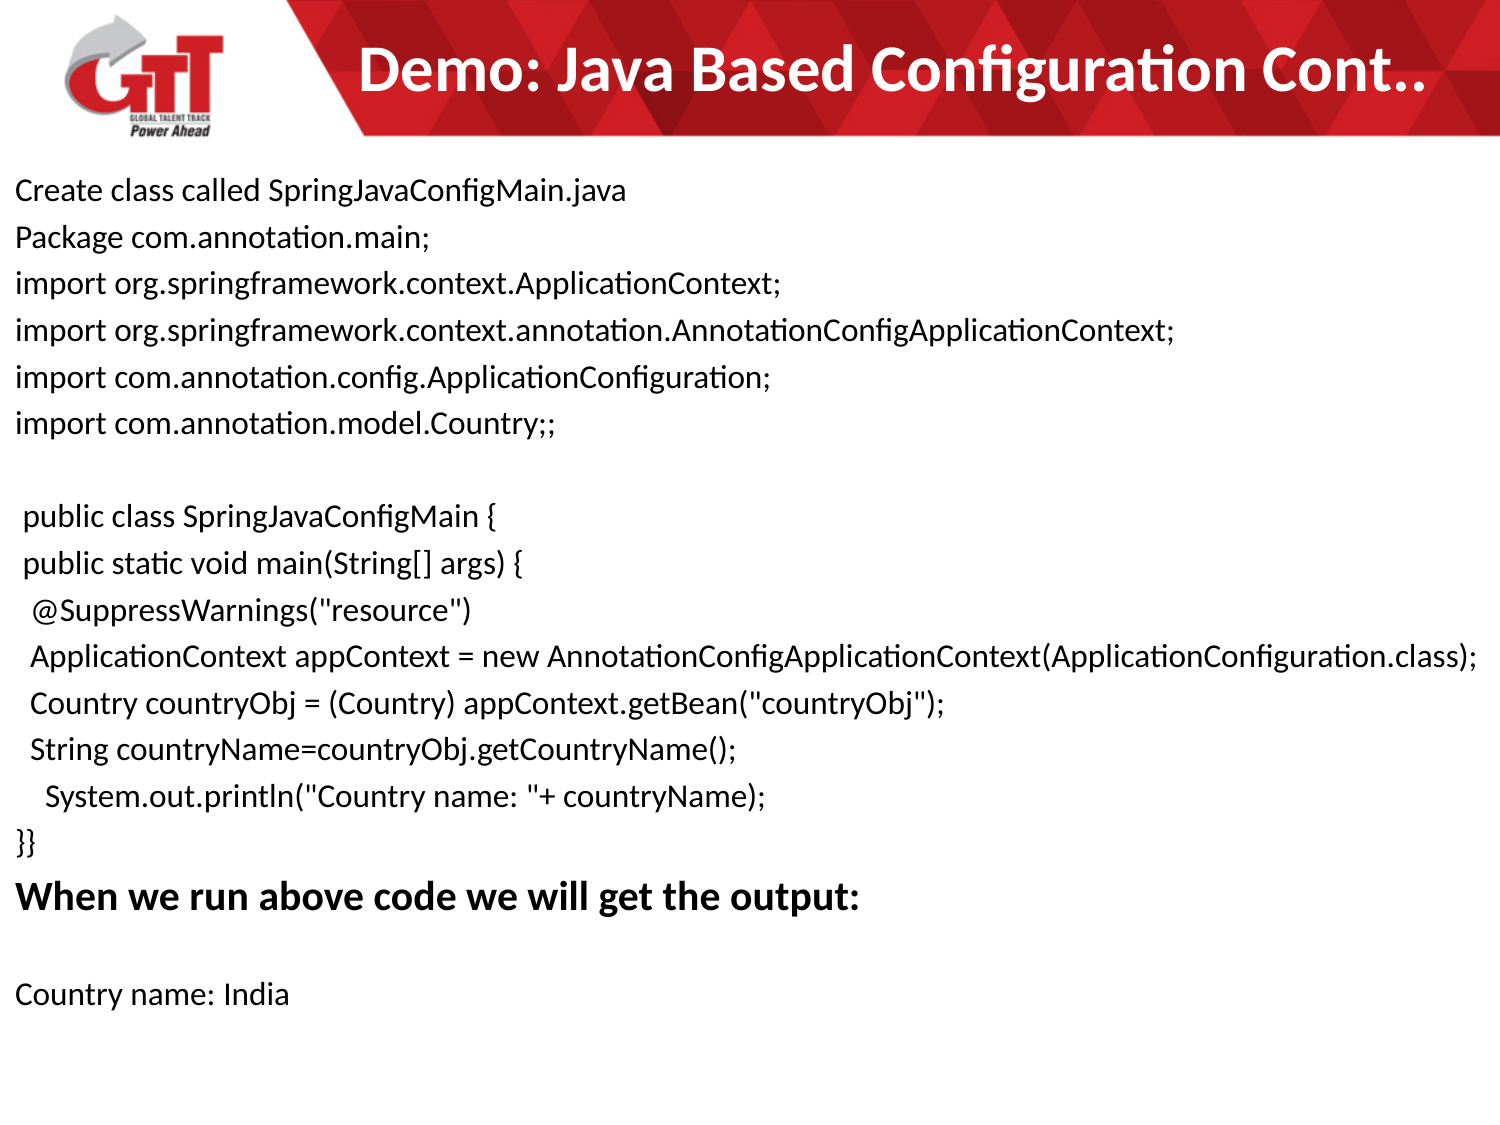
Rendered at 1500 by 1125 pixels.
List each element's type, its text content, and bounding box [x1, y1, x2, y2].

list Create class called SpringJavaConfigMain.java Package com.annotation.main; import org.springframework.context.ApplicationContext; import org.springframework.context.annotation.AnnotationConfigApplicationContext; import com.annotation.config.ApplicationConfiguration; import com.annotation.model.Country;; public class SpringJavaConfigMain { public static void main(String[] args) { @SuppressWarnings("resource") ApplicationContext appContext = new AnnotationConfigApplicationContext(ApplicationConfiguration.class); Country countryObj = (Country) appContext.getBean("countryObj"); String countryName=countryObj.getCountryName(); System.out.println("Country name: "+ countryName); }} When we run above code we will get the output: Country name: India [0, 160, 1500, 1125]
title Demo: Java Based Configuration Cont.. [324, 12, 1463, 118]
picture [0, 0, 1500, 160]
